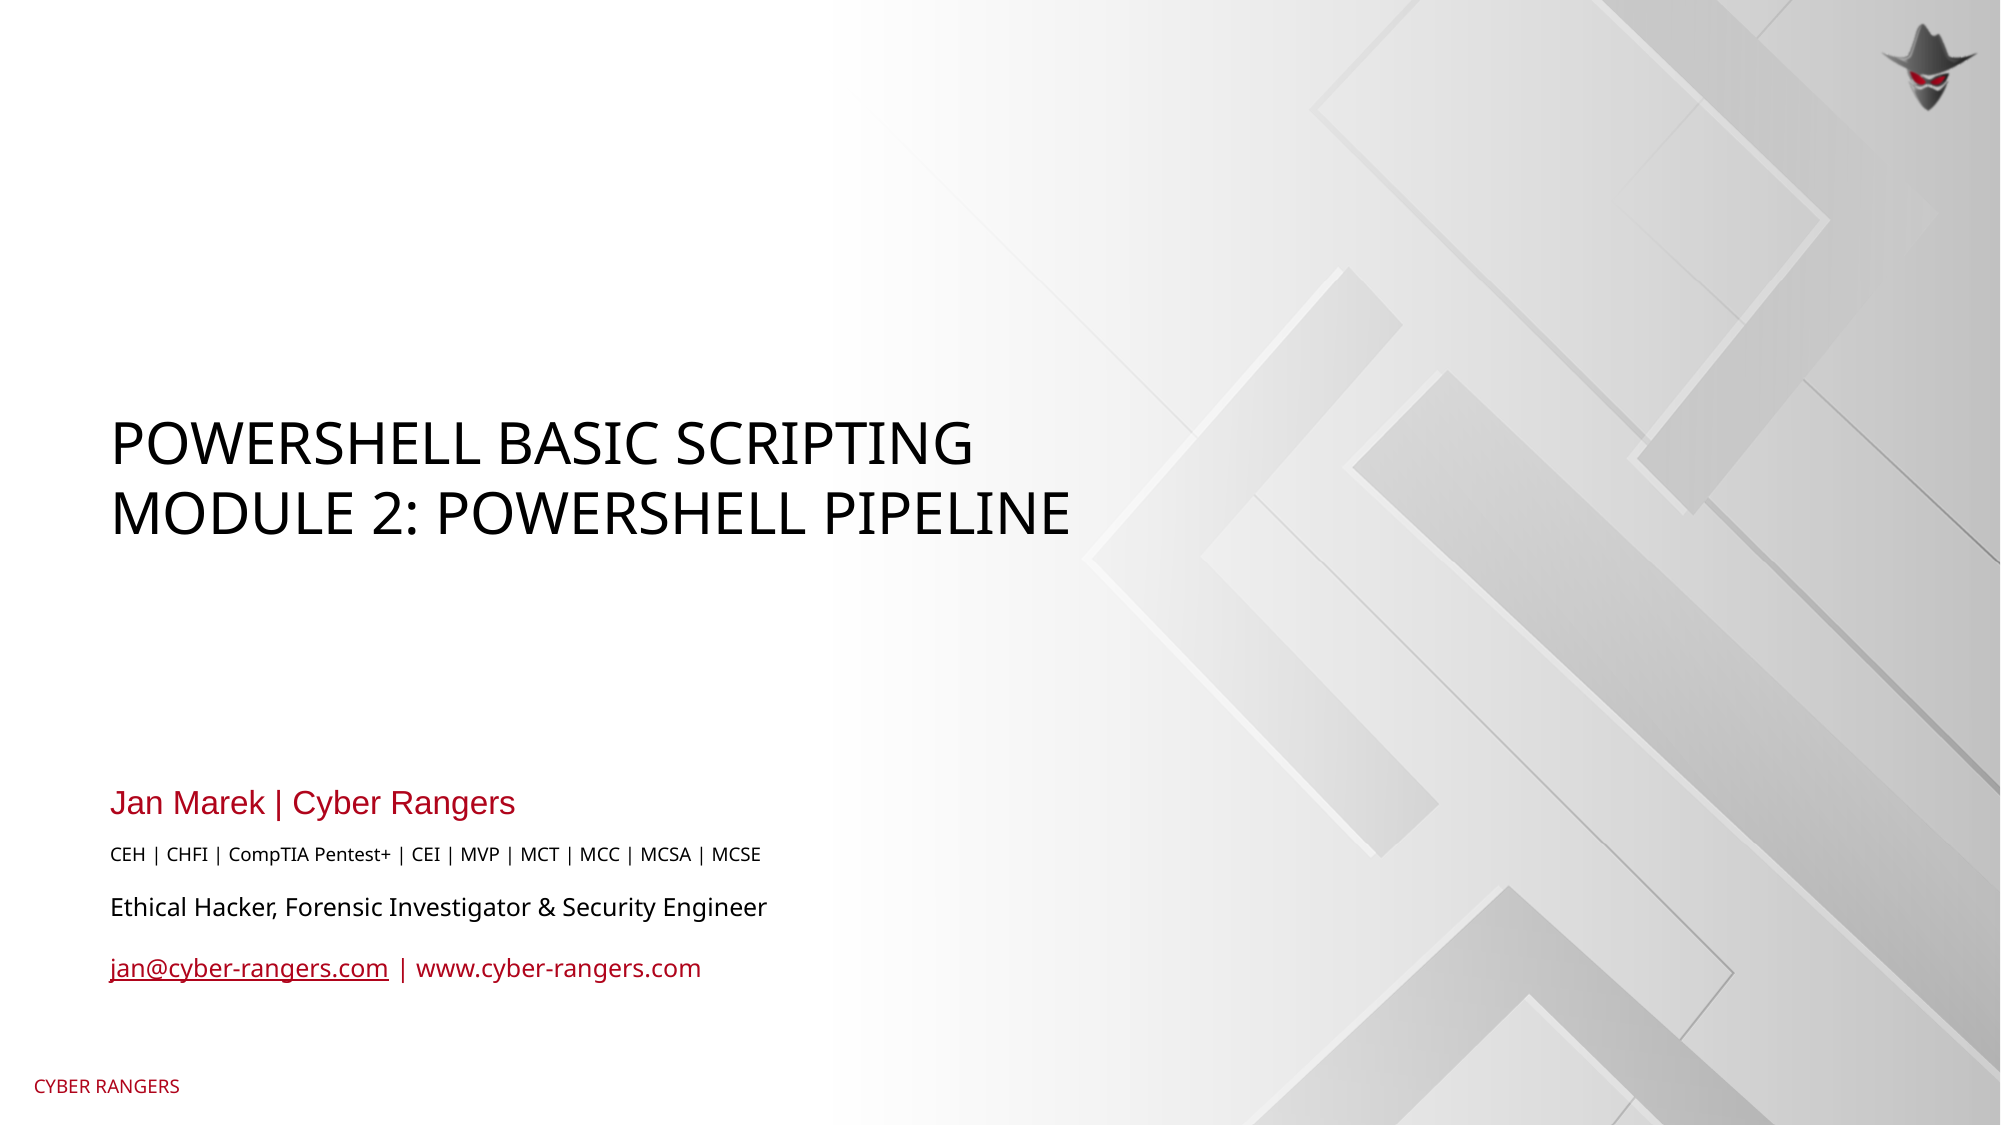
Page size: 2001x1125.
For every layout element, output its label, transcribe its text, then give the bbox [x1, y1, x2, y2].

list jan@cyber-rangers.com | www.cyber-rangers.com [95, 940, 1287, 998]
list Ethical Hacker, Forensic Investigator & Security Engineer [95, 877, 1287, 935]
picture [0, 0, 2001, 1125]
title Powershell basic scripting module 2: powershell pipeline [95, 398, 1905, 599]
subtitle Jan Marek | Cyber Rangers [95, 773, 1287, 831]
list CEH | CHFI | CompTIA Pentest+ | CEI | MVP | MCT | MCC | MCSA | MCSE [95, 836, 1287, 872]
